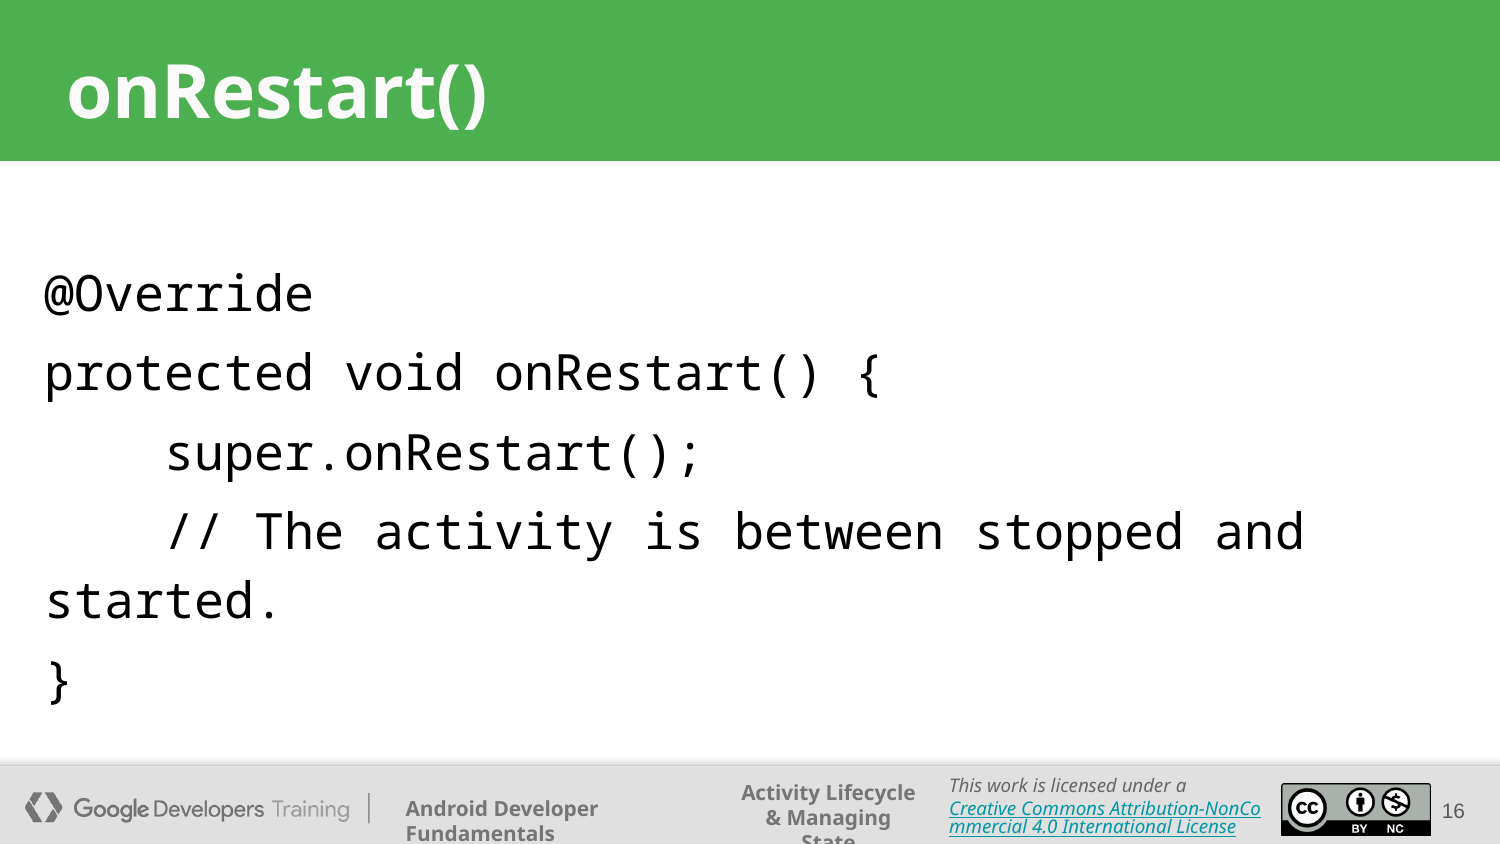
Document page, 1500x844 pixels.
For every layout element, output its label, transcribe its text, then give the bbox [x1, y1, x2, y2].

text_box @Override protected void onRestart() { super.onRestart(); // The activity is between stopped and started. } [29, 181, 1480, 743]
title onRestart() [51, 28, 1472, 122]
slide_number ‹#› [1389, 777, 1480, 842]
picture [0, 161, 1500, 844]
